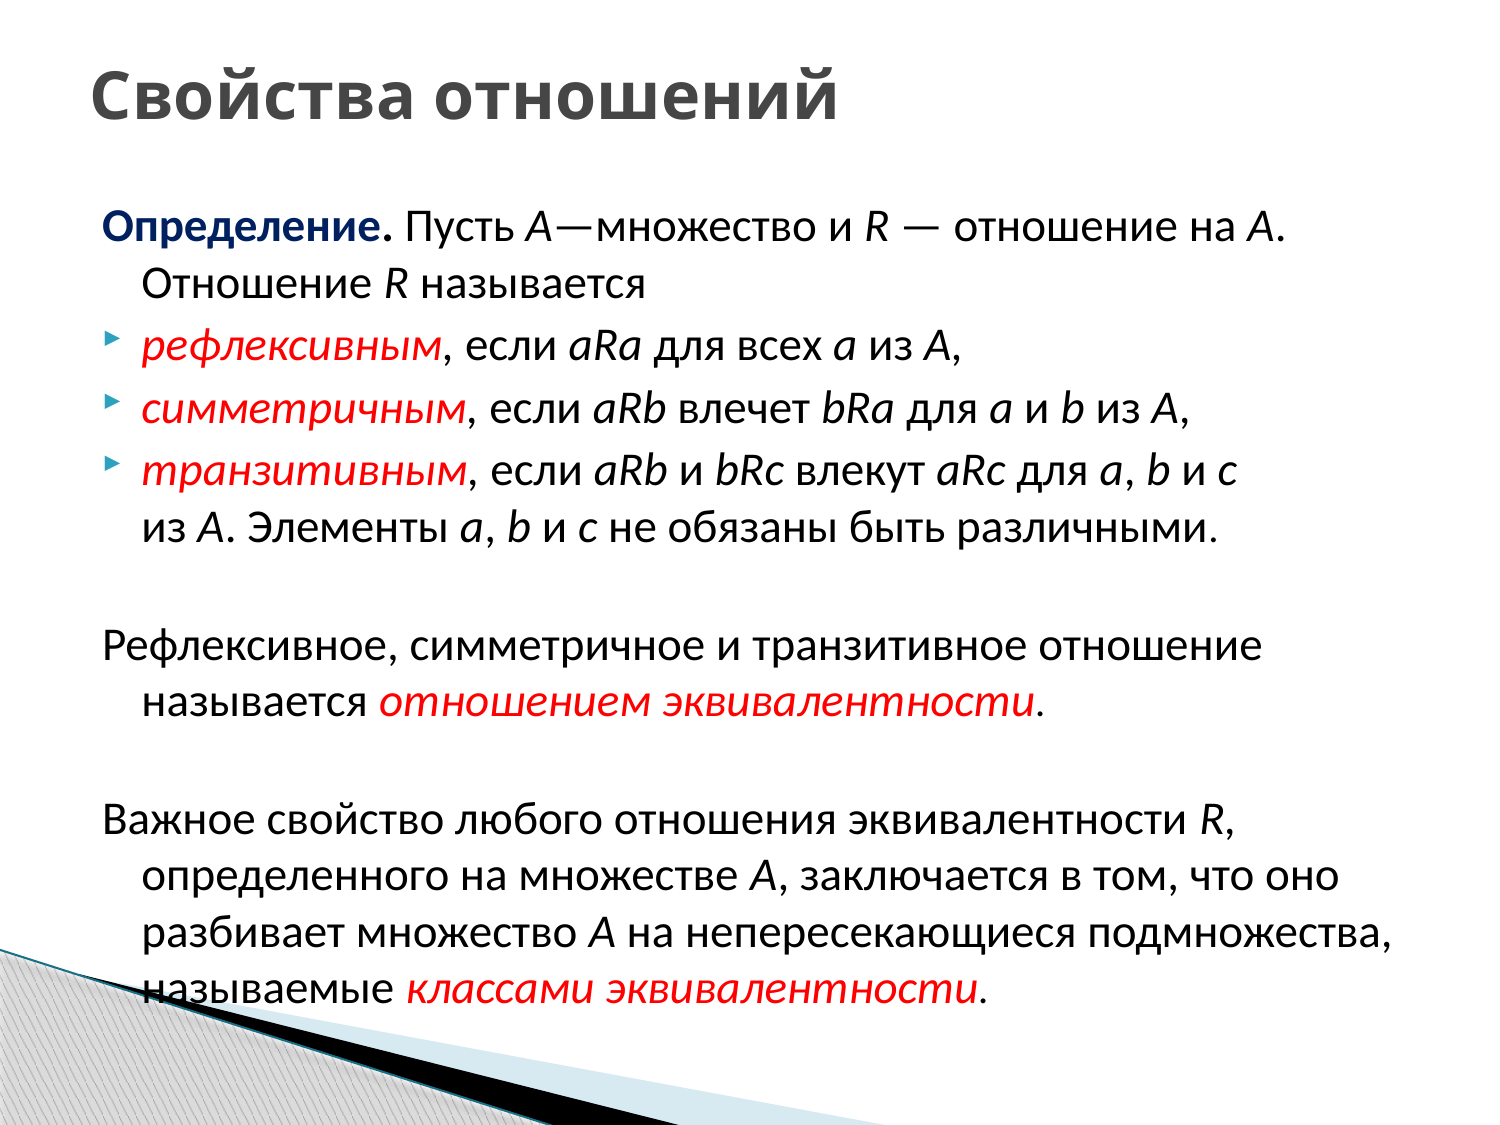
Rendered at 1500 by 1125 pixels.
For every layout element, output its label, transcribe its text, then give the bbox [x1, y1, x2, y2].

list Определение. Пусть A—множество и R — отношение на A. Отношение R называется рефлексивным, если аRа для всех a из А, симметричным, если аRb влечет bRa для a и b из A, транзитивным, если аRb и bRс влекут аRс для а, b и с из A. Элементы а, b и с не обязаны быть различными. Рефлексивное, симметричное и транзитивное отношение называется отношением эквивалентности. Важное свойство любого отношения эквивалентности R, определенного на множестве A, заключается в том, что оно разбивает множество A на непересекающиеся подмножества, называемые классами эквивалентности. [70, 187, 1421, 1043]
title Свойства отношений [75, 45, 1425, 141]
